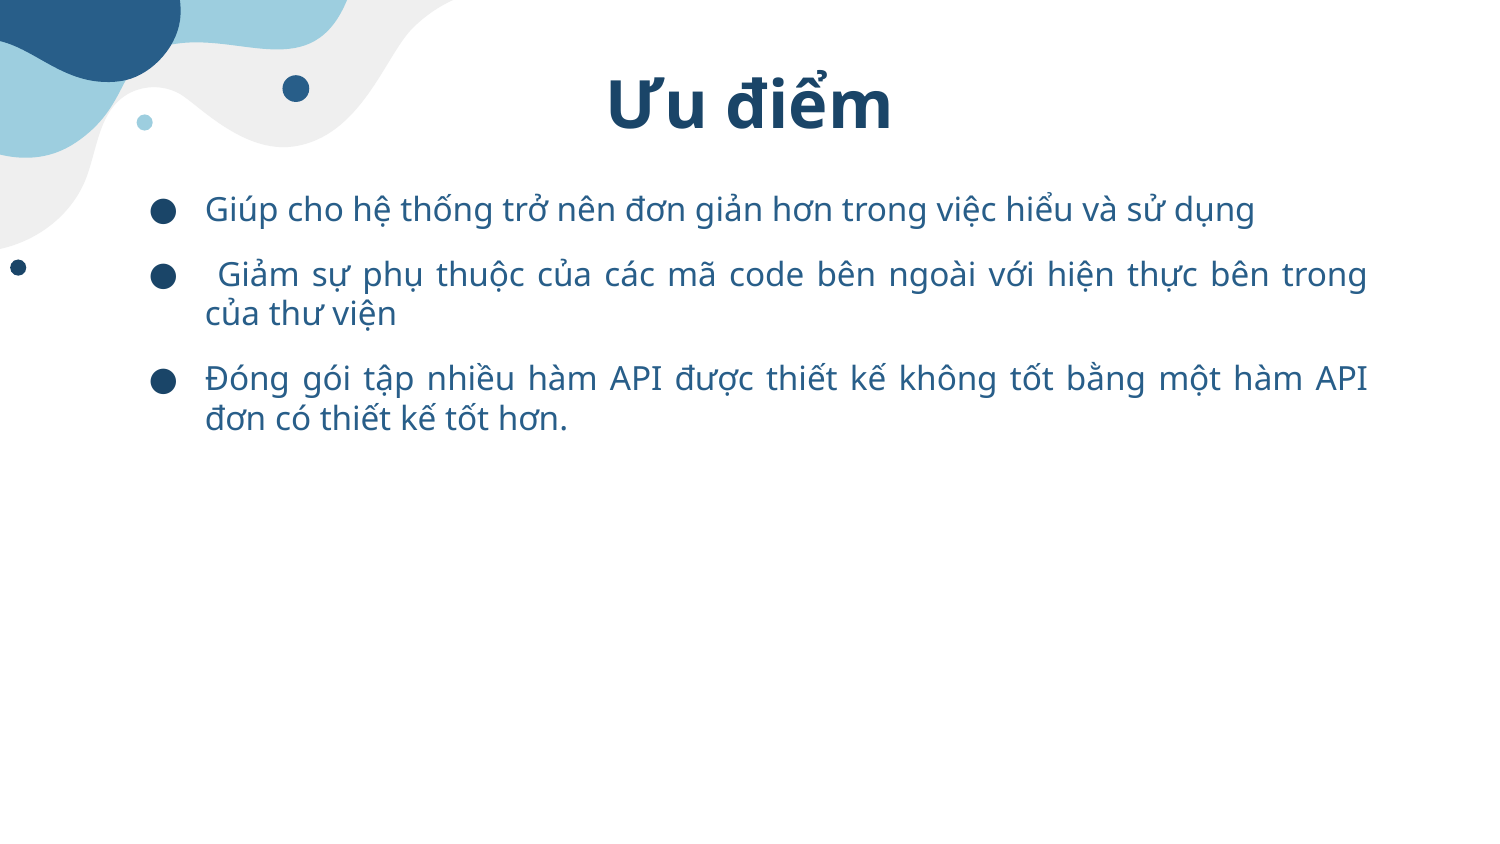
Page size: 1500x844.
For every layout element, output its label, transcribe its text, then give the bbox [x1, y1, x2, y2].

subtitle Giúp cho hệ thống trở nên đơn giản hơn trong việc hiểu và sử dụng Giảm sự phụ thuộc của các mã code bên ngoài với hiện thực bên trong của thư viện Đóng gói tập nhiều hàm API được thiết kế không tốt bằng một hàm API đơn có thiết kế tốt hơn. [114, 172, 1386, 844]
title Ưu điểm [88, 46, 1412, 122]
